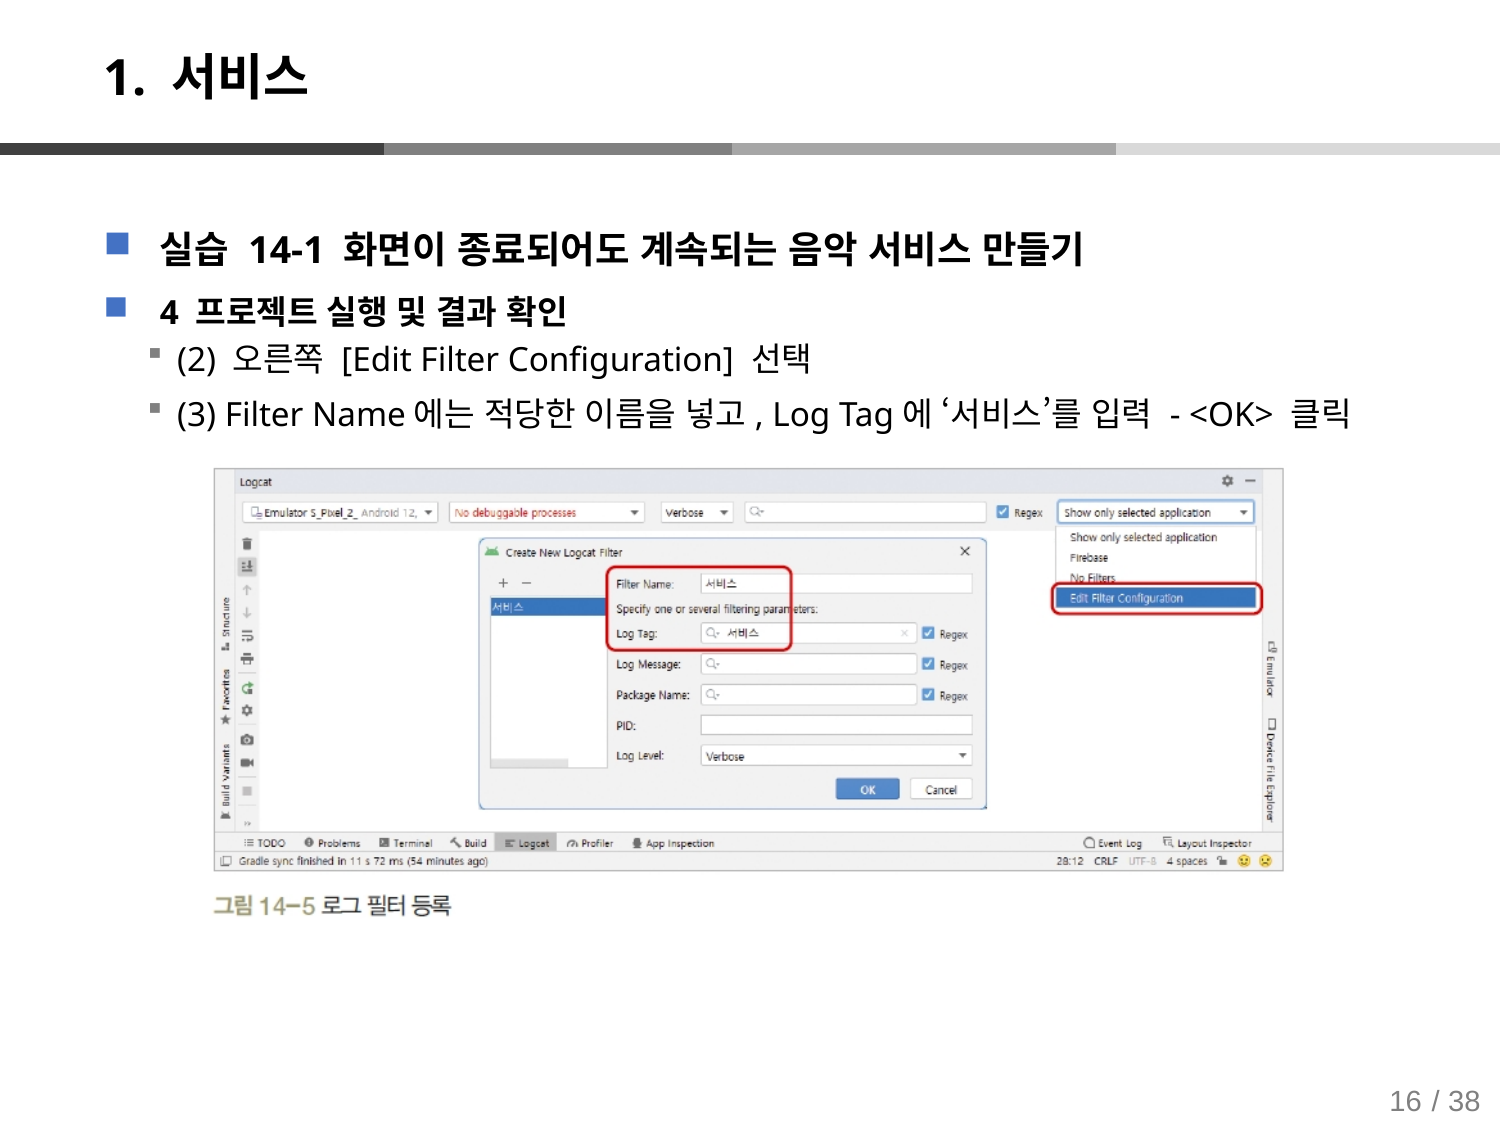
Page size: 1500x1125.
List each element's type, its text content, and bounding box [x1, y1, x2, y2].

list 실습 14-1 화면이 종료되어도 계속되는 음악 서비스 만들기 4 프로젝트 실행 및 결과 확인 (2) 오른쪽 [Edit Filter Configuration] 선택 (3) Filter Name에는 적당한 이름을 넣고, Log Tag에 ‘서비스’를 입력 - <OK> 클릭 [88, 196, 1436, 1083]
title 1. 서비스 [88, 30, 1211, 121]
picture [210, 463, 1290, 920]
